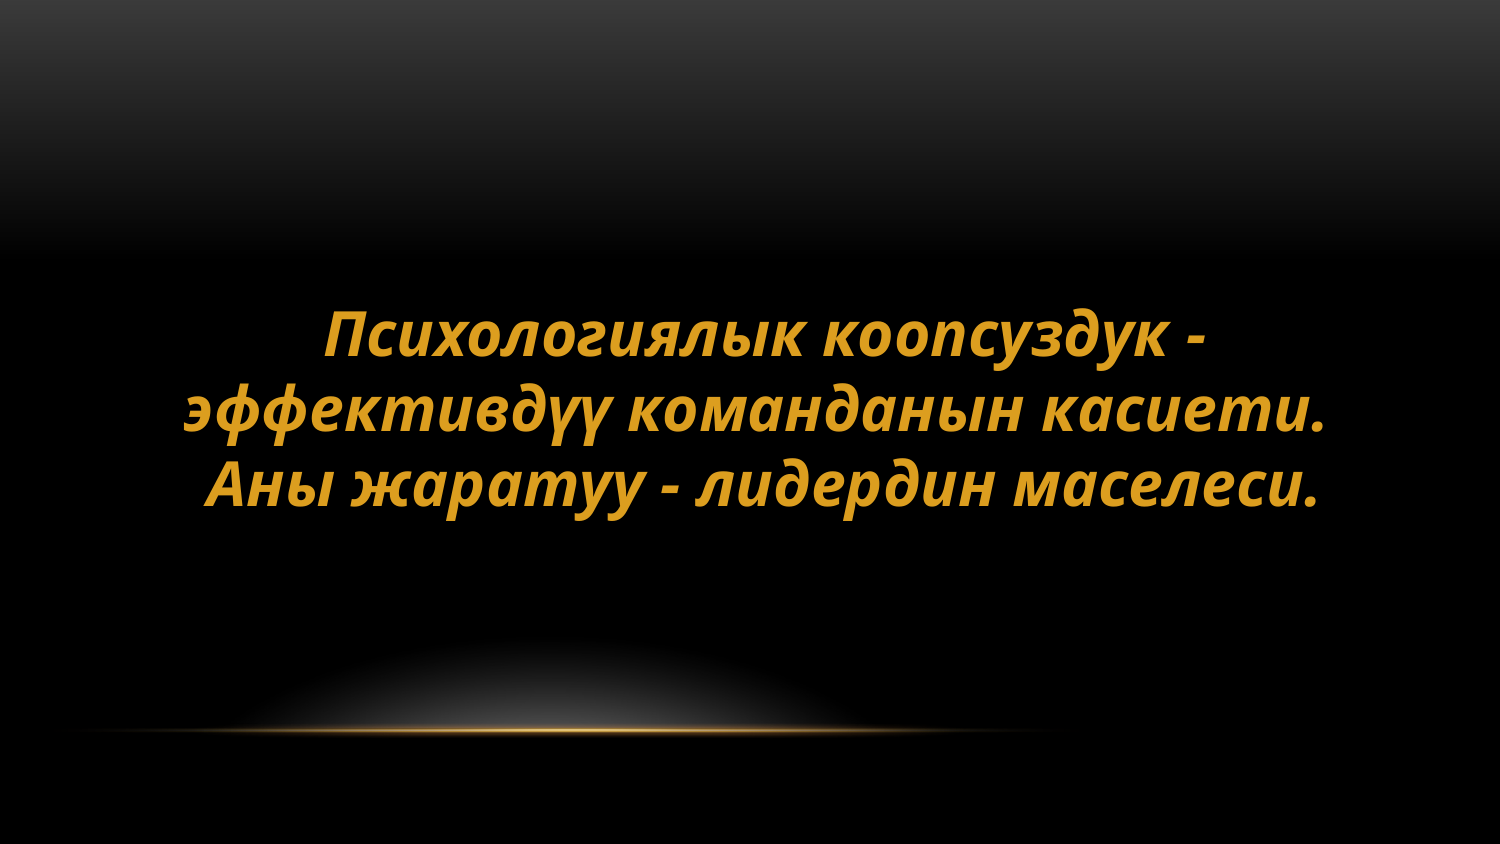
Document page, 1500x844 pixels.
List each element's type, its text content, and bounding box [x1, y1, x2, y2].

title Психологиялык коопсуздук - эффективдүү команданын касиети. Аны жаратуу - лидердин маселеси. [130, 141, 1400, 527]
picture [0, 0, 1125, 844]
